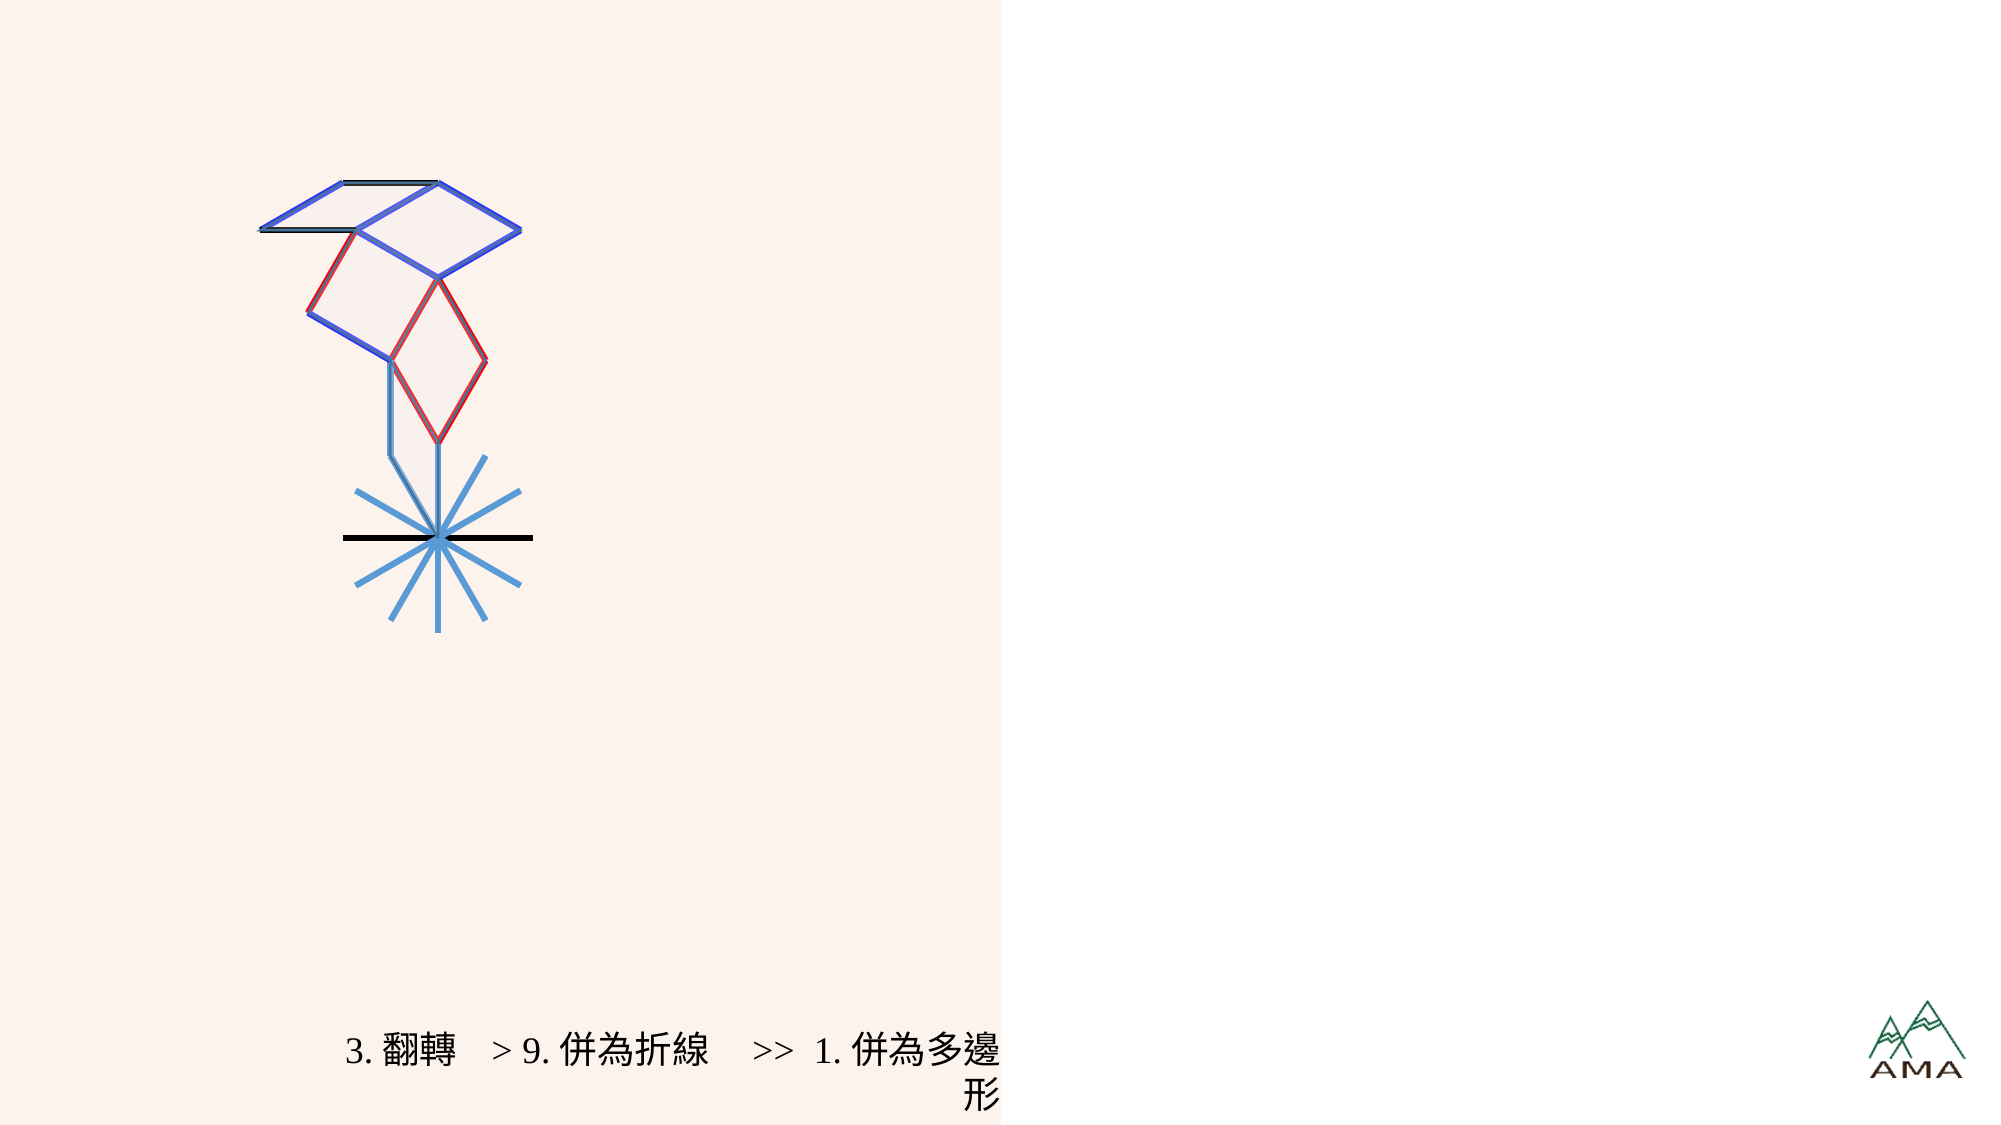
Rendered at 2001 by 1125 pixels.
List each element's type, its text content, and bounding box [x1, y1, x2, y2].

text_box 3.翻轉 > 9.併為折線 >> 1.併為多邊形 [289, 1036, 1021, 1105]
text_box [260, 182, 521, 539]
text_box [438, 539, 521, 586]
picture [1857, 987, 1974, 1092]
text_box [355, 539, 390, 586]
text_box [390, 539, 437, 621]
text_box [437, 539, 486, 621]
